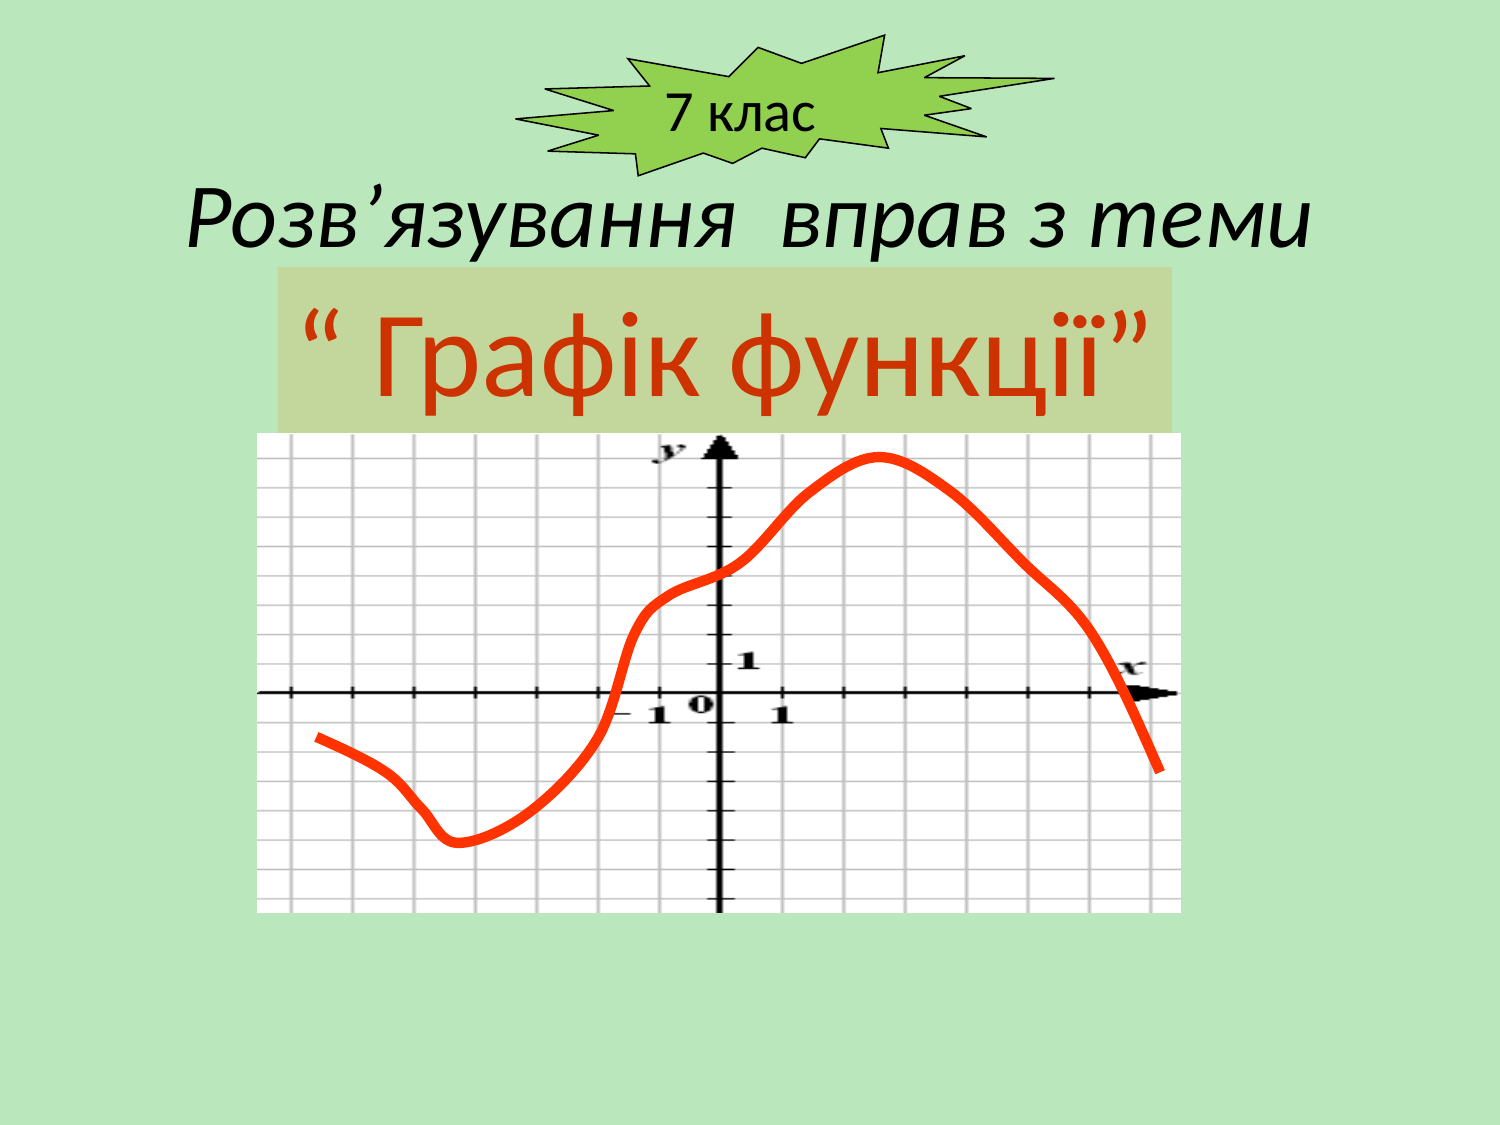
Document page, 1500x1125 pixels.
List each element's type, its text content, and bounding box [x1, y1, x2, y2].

title Розв’язування вправ з теми [112, 90, 1388, 332]
text_box 7 клас [515, 35, 1055, 176]
subtitle “ Графік функції” [277, 267, 1172, 431]
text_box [257, 433, 1184, 915]
